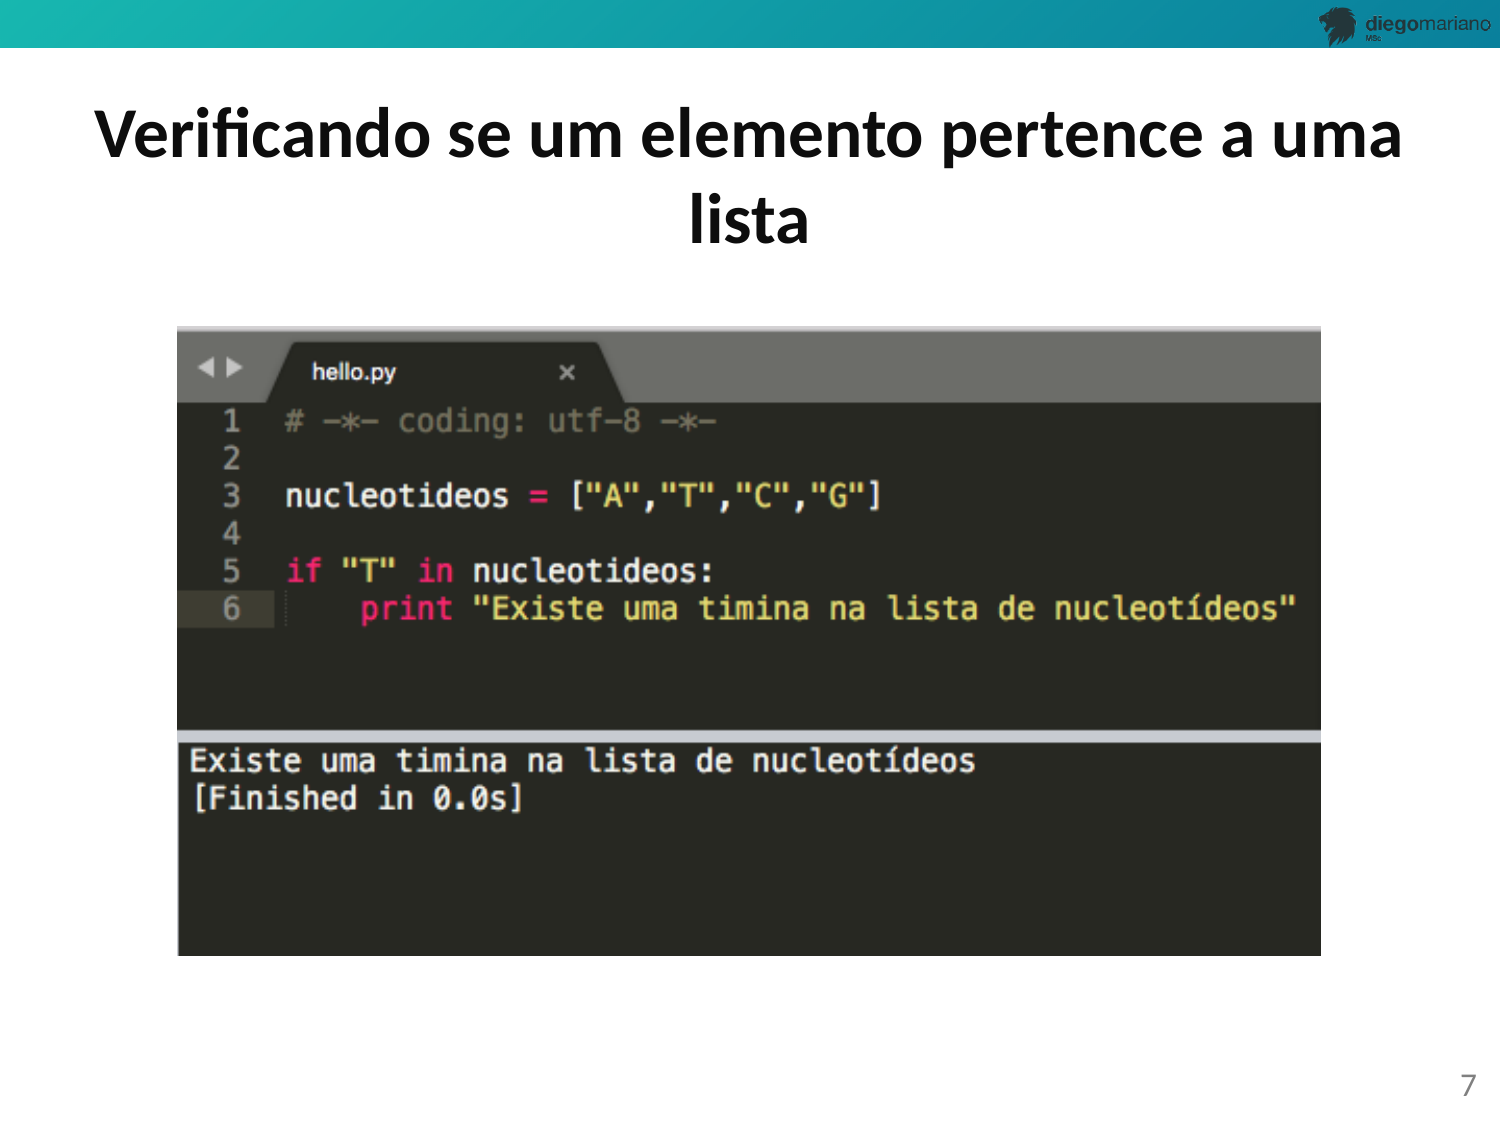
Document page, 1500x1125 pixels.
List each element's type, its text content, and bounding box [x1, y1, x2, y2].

picture [0, 0, 1500, 48]
picture [176, 326, 1322, 956]
slide_number 7 [1141, 1055, 1492, 1116]
title Verificando se um elemento pertence a uma lista [75, 78, 1425, 266]
